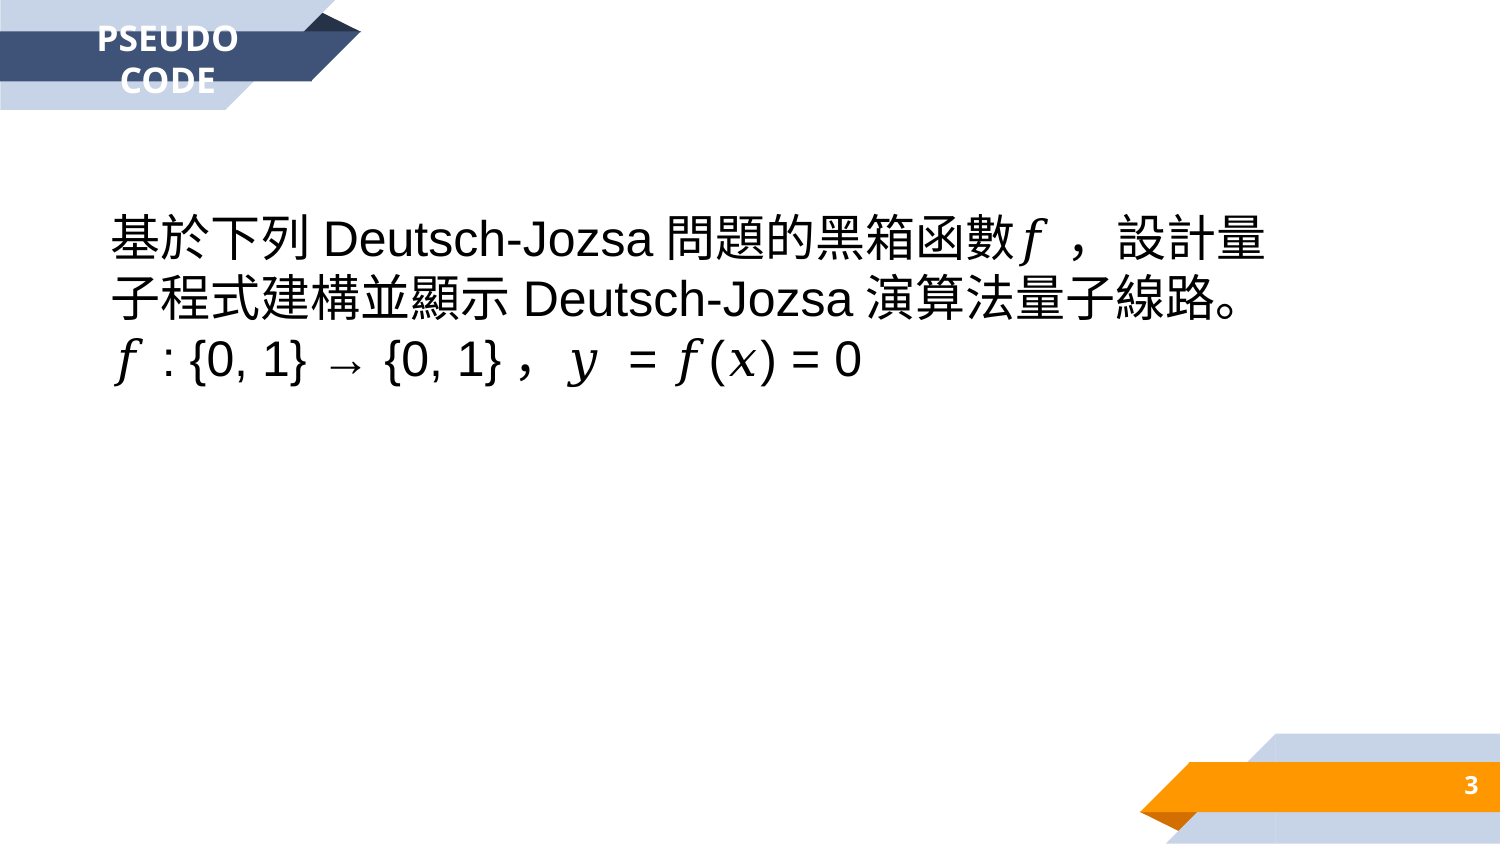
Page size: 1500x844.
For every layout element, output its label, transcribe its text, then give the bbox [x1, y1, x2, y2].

slide_number ‹#› [1249, 760, 1494, 813]
text_box 基於下列Deutsch-Jozsa問題的黑箱函數𝑓 ，設計量子程式建構並顯示Deutsch-Jozsa演算法量子線路。 𝑓 : {0, 1} → {0, 1}，𝑦 = 𝑓(𝑥) = 0 [95, 191, 1331, 402]
title PSEUDO CODE [30, 32, 306, 85]
